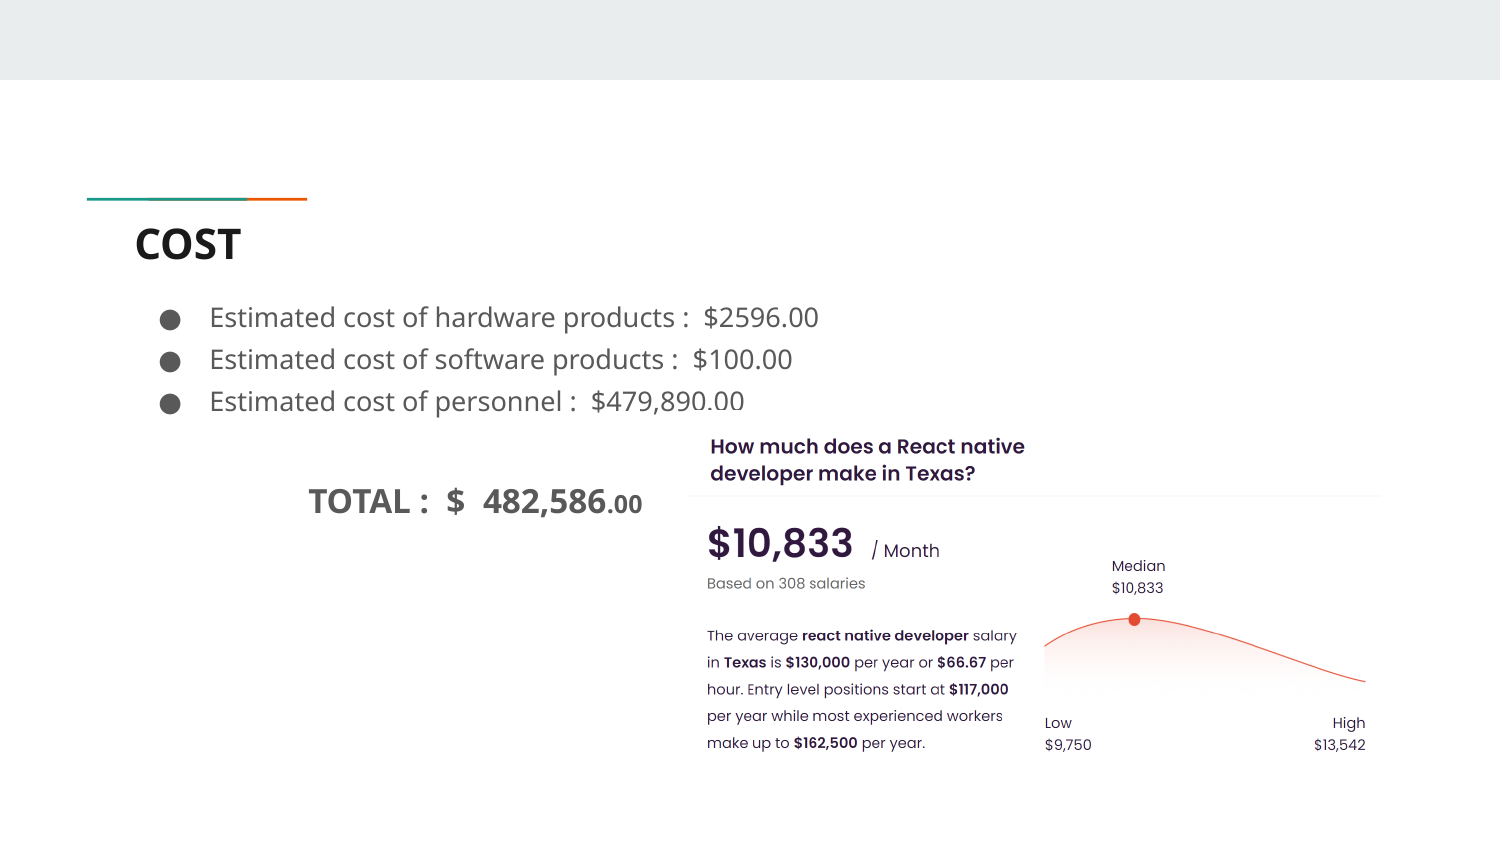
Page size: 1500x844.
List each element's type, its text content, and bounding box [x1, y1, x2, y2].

picture [686, 409, 1381, 782]
title COST [119, 198, 1381, 278]
list Estimated cost of hardware products : $2596.00 Estimated cost of software products : $100.00 Estimated cost of personnel : $479,890.00 TOTAL : $ 482,586.00 [119, 278, 1381, 650]
